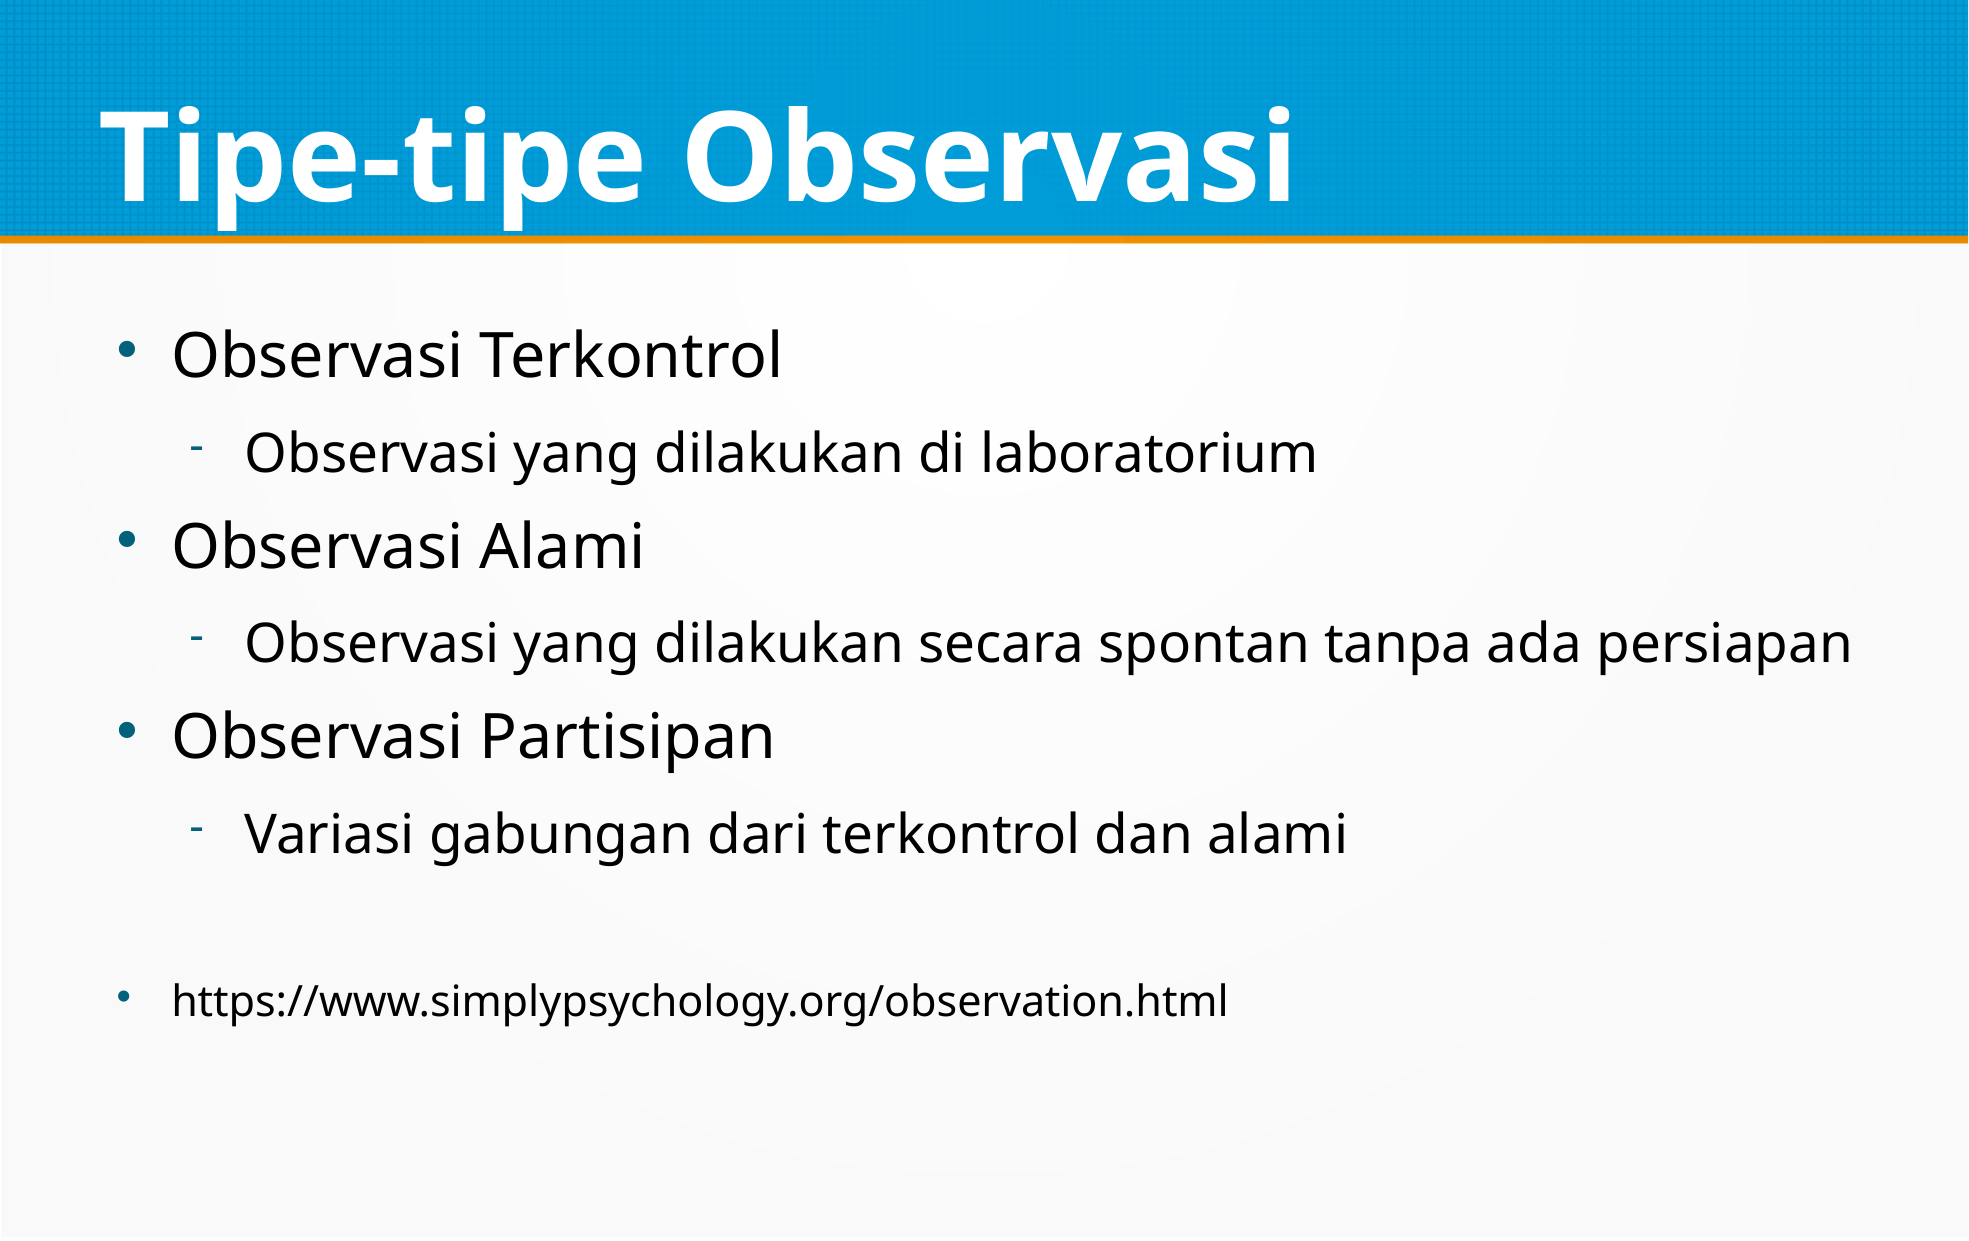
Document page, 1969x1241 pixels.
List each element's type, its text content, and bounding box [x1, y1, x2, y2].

text_box Tipe-tipe Observasi [98, 19, 1870, 227]
text_box Observasi Terkontrol Observasi yang dilakukan di laboratorium Observasi Alami Observasi yang dilakukan secara spontan tanpa ada persiapan Observasi Partisipan Variasi gabungan dari terkontrol dan alami https://www.simplypsychology.org/observation.html [98, 314, 1860, 1080]
picture [0, 236, 1969, 1241]
